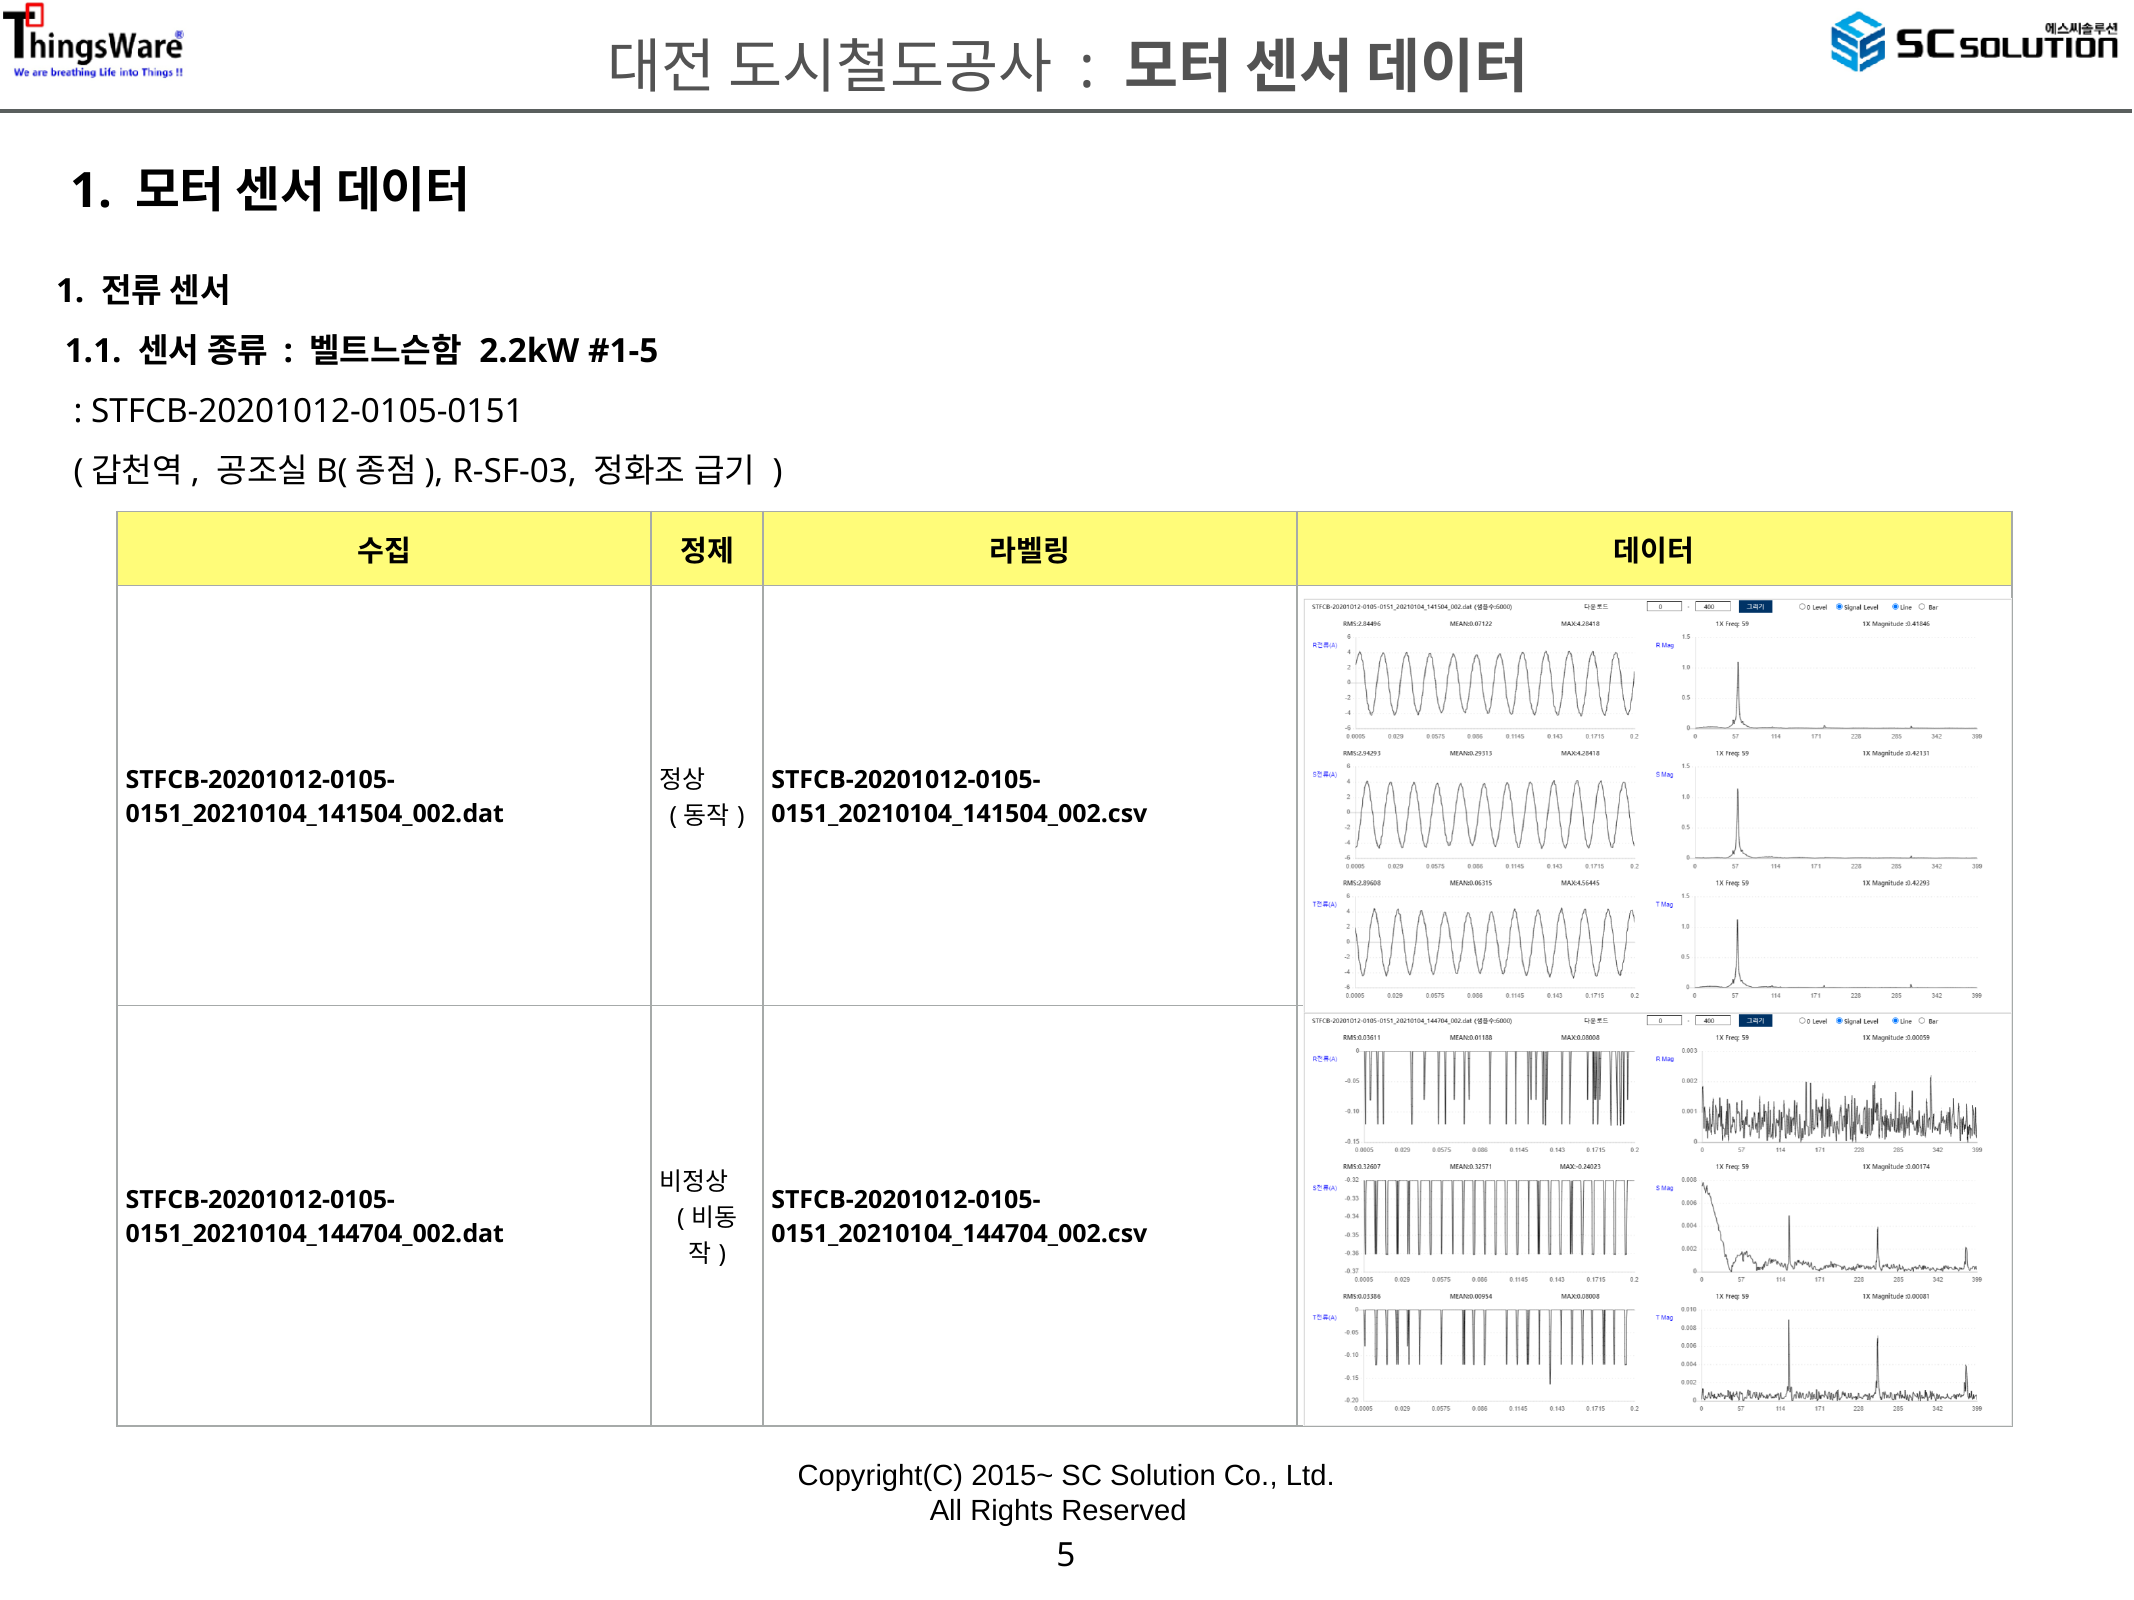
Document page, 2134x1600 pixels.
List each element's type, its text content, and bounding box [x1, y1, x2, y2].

title 대전 도시철도공사 : 모터 센서 데이터 [0, 20, 2134, 109]
table_cell STFCB-20201012-0105-0151_20210104_144704_002.dat [118, 1006, 650, 1425]
text_box Copyright(C) 2015~ SC Solution Co., Ltd. All Rights Reserved [789, 1447, 1344, 1535]
table_cell 비정상 (비동작) [652, 1006, 762, 1425]
table_cell STFCB-20201012-0105-0151_20210104_141504_002.dat [118, 586, 650, 1005]
text_box 1. 전류 센서 1.1. 센서 종류 : 벨트느슨함 2.2kW #1-5 : STFCB-20201012-0105-0151 (갑천역, 공조실B(종점), R-SF-03, 정화조 급기 ) [47, 240, 792, 497]
table_cell [1298, 586, 2011, 1005]
table_cell STFCB-20201012-0105-0151_20210104_141504_002.csv [764, 586, 1296, 1005]
table_header 라벨링 [764, 512, 1296, 585]
table_header 데이터 [1298, 512, 2011, 585]
table_header 정제 [652, 512, 762, 585]
picture [1812, 0, 2134, 84]
picture [0, 0, 191, 84]
picture [1303, 598, 2013, 1426]
table_header 수집 [118, 512, 650, 585]
table_cell [1298, 1006, 1303, 1425]
text_box 1. 모터 센서 데이터 [0, 138, 2134, 226]
table_cell 정상 (동작) [652, 586, 762, 1005]
table_cell STFCB-20201012-0105-0151_20210104_144704_002.csv [764, 1006, 1296, 1425]
slide_number 5 [1046, 1535, 1086, 1579]
